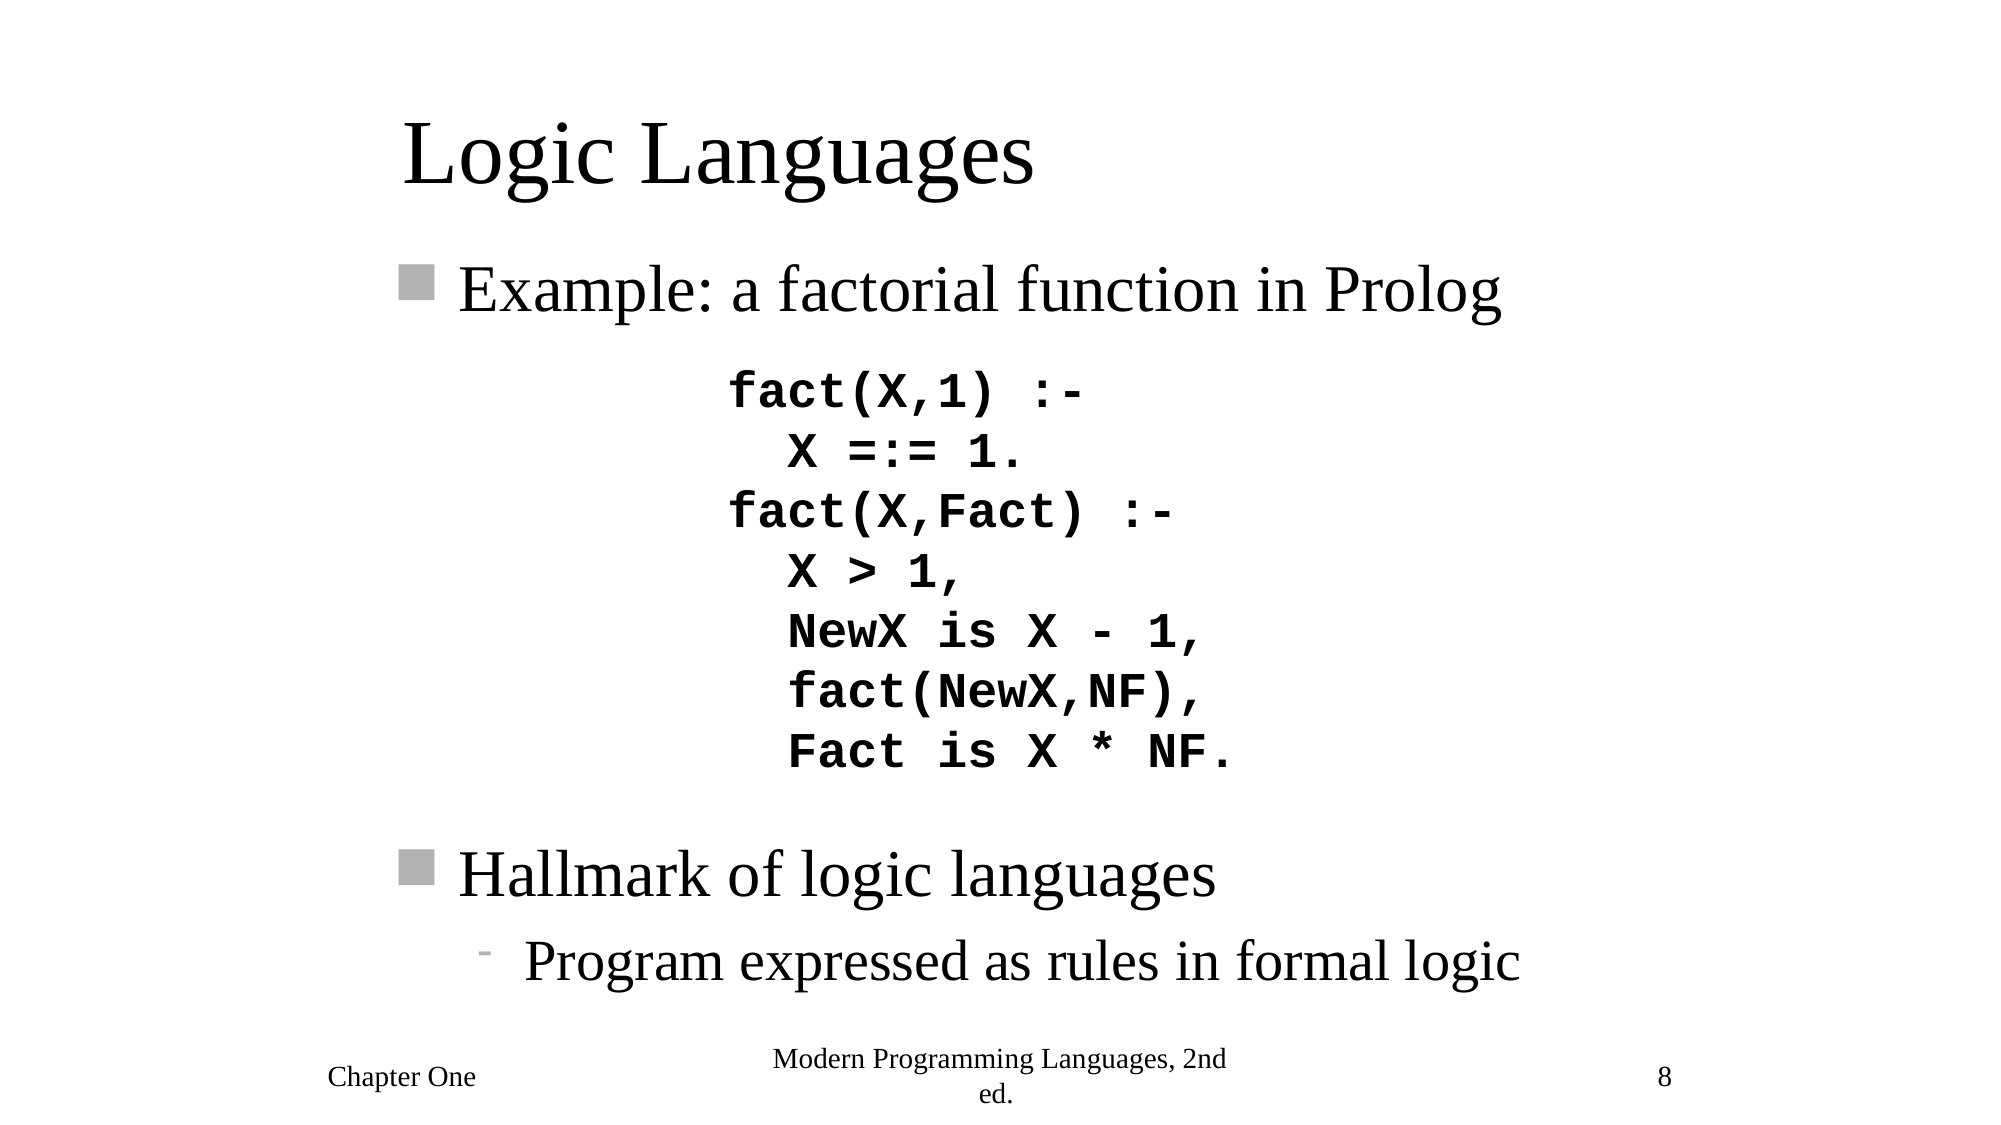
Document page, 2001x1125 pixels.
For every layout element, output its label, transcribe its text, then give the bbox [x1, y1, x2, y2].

text_box Logic Languages [387, 56, 1663, 237]
text_box fact(X,1) :- X =:= 1. fact(X,Fact) :- X > 1, NewX is X - 1, fact(NewX,NF), Fact is X * NF. [712, 350, 1363, 785]
text_box Example: a factorial function in Prolog Hallmark of logic languages Program expressed as rules in formal logic [387, 237, 1663, 1000]
text_box 8 [1374, 1037, 1688, 1113]
text_box Modern Programming Languages, 2nd ed. [749, 1037, 1250, 1113]
text_box Chapter One [312, 1037, 650, 1113]
